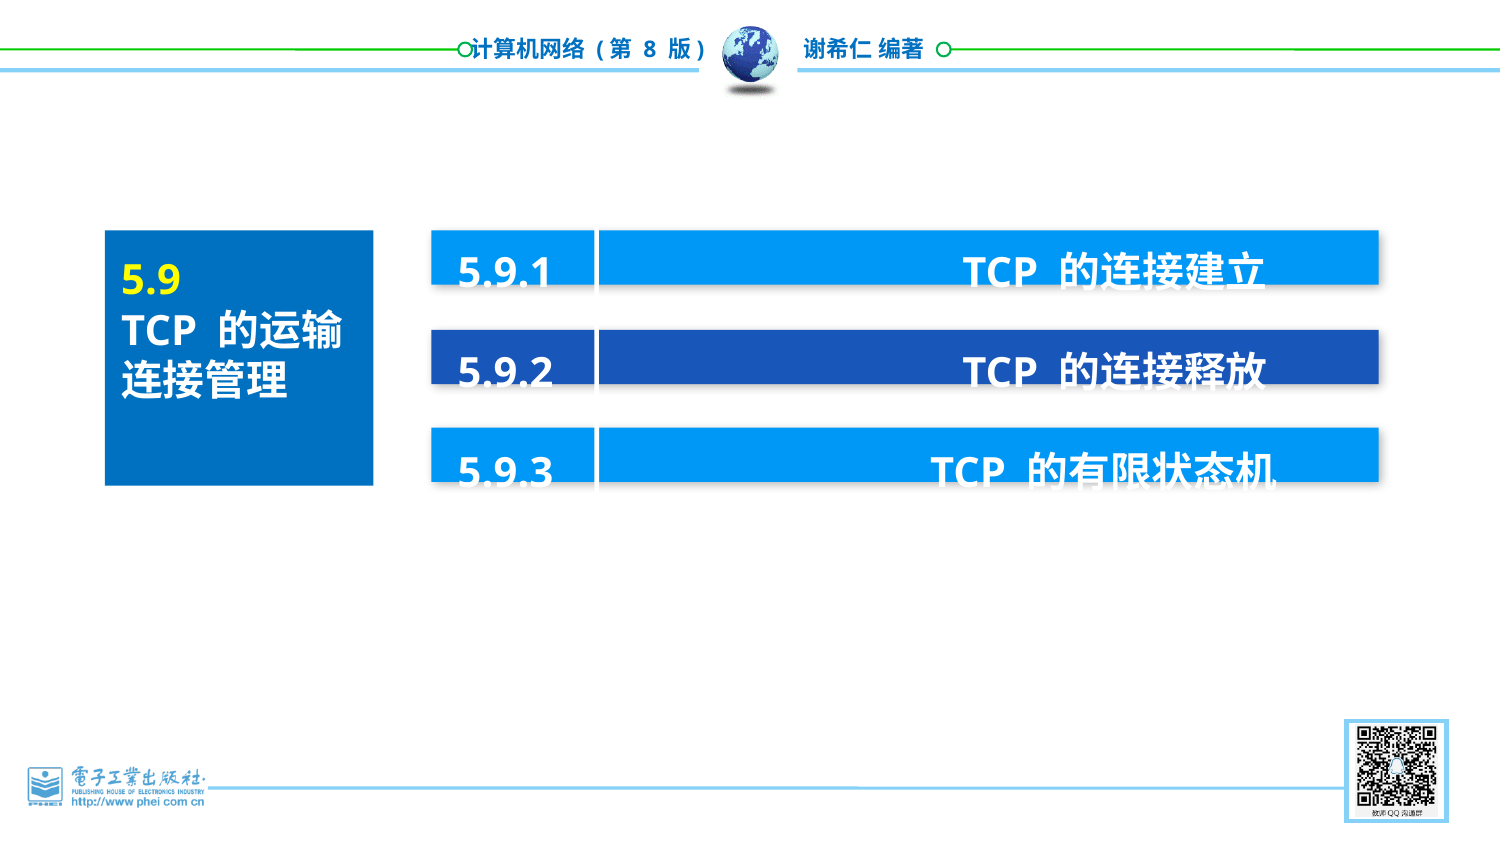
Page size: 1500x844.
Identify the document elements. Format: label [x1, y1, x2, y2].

picture [720, 24, 780, 100]
picture [23, 764, 208, 809]
text_box [104, 230, 374, 486]
picture [1355, 724, 1438, 817]
text_box [431, 188, 1379, 515]
